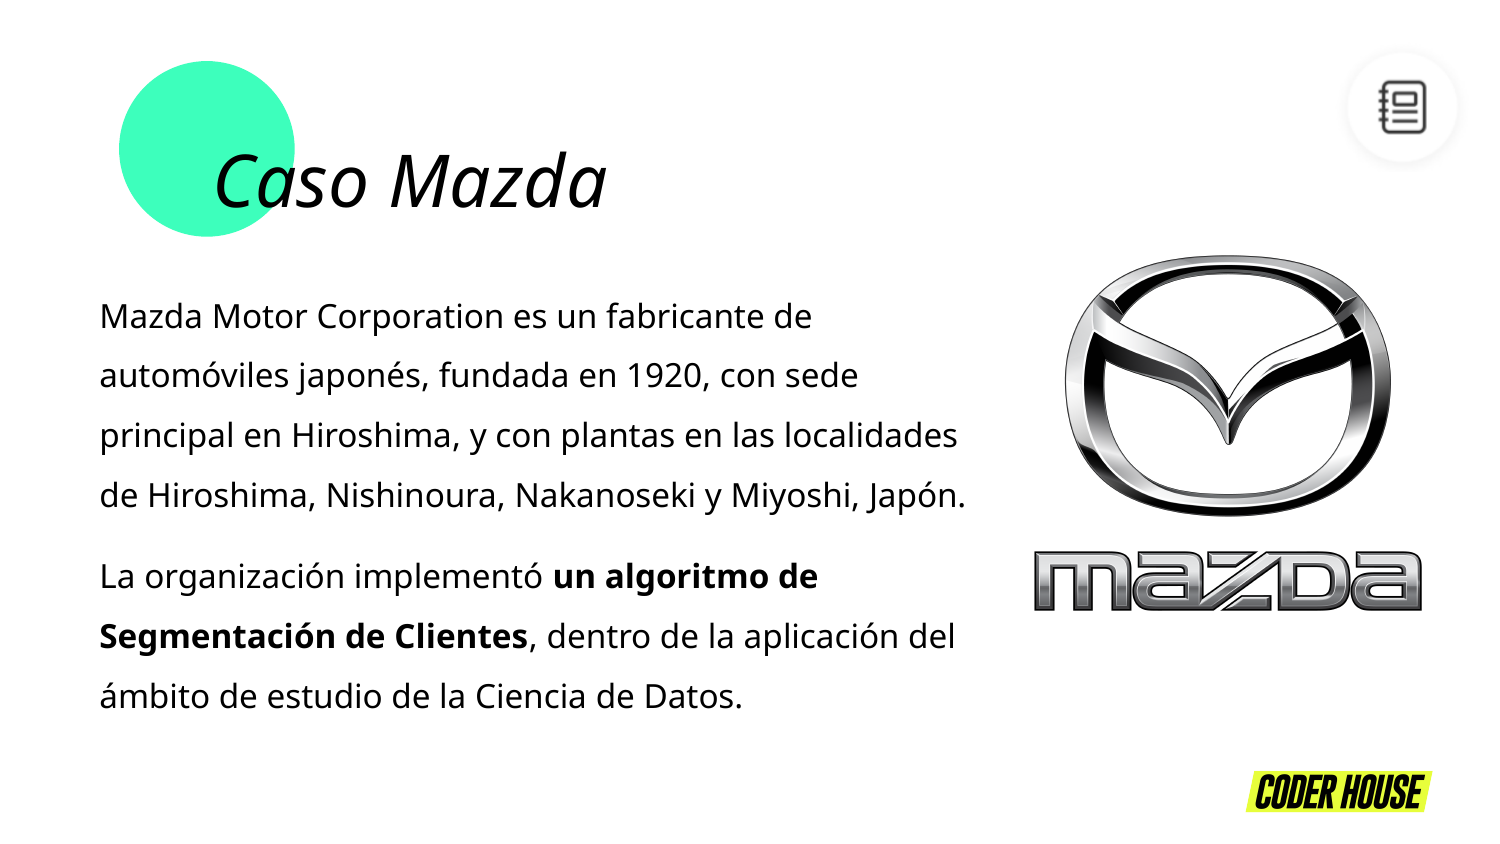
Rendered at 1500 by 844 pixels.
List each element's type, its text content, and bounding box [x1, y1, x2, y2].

text_box Mazda Motor Corporation es un fabricante de automóviles japonés, fundada en 1920, con sede principal en Hiroshima, y con plantas en las localidades de Hiroshima, Nishinoura, Nakanoseki y Miyoshi, Japón. La organización implementó un algoritmo de Segmentación de Clientes, dentro de la aplicación del ámbito de estudio de la Ciencia de Datos. [84, 323, 1003, 667]
picture [1025, 250, 1430, 613]
text_box Caso Mazda [197, 106, 1484, 221]
picture [1335, 40, 1469, 172]
text_box [119, 61, 284, 237]
picture [1241, 764, 1437, 819]
